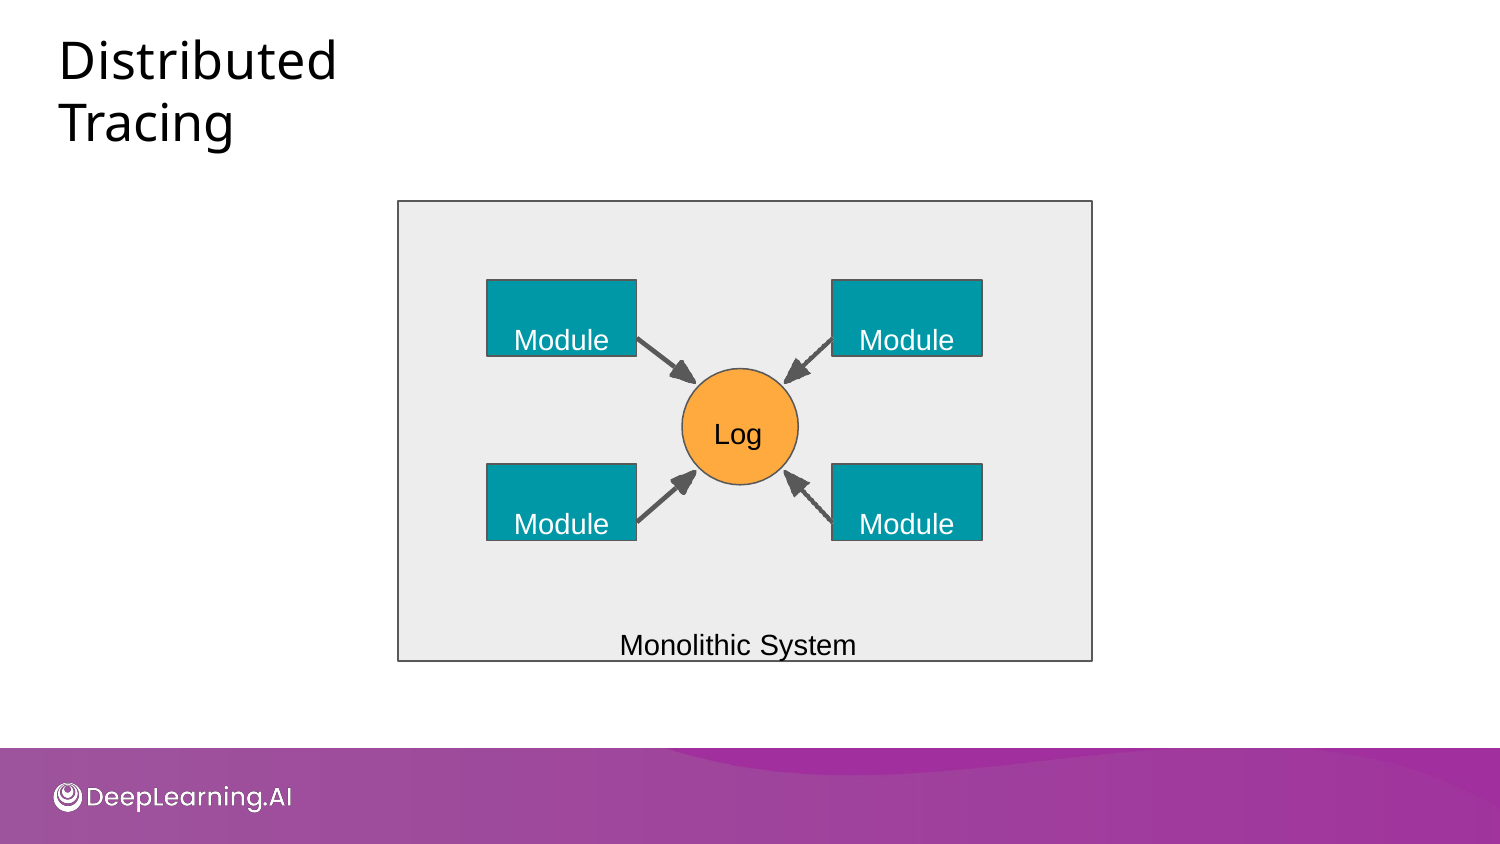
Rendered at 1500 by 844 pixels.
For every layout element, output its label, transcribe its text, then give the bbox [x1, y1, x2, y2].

picture [0, 748, 1500, 844]
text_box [634, 335, 835, 525]
title Distributed Tracing [56, 24, 504, 169]
text_box Log Monolithic System [398, 201, 1093, 662]
